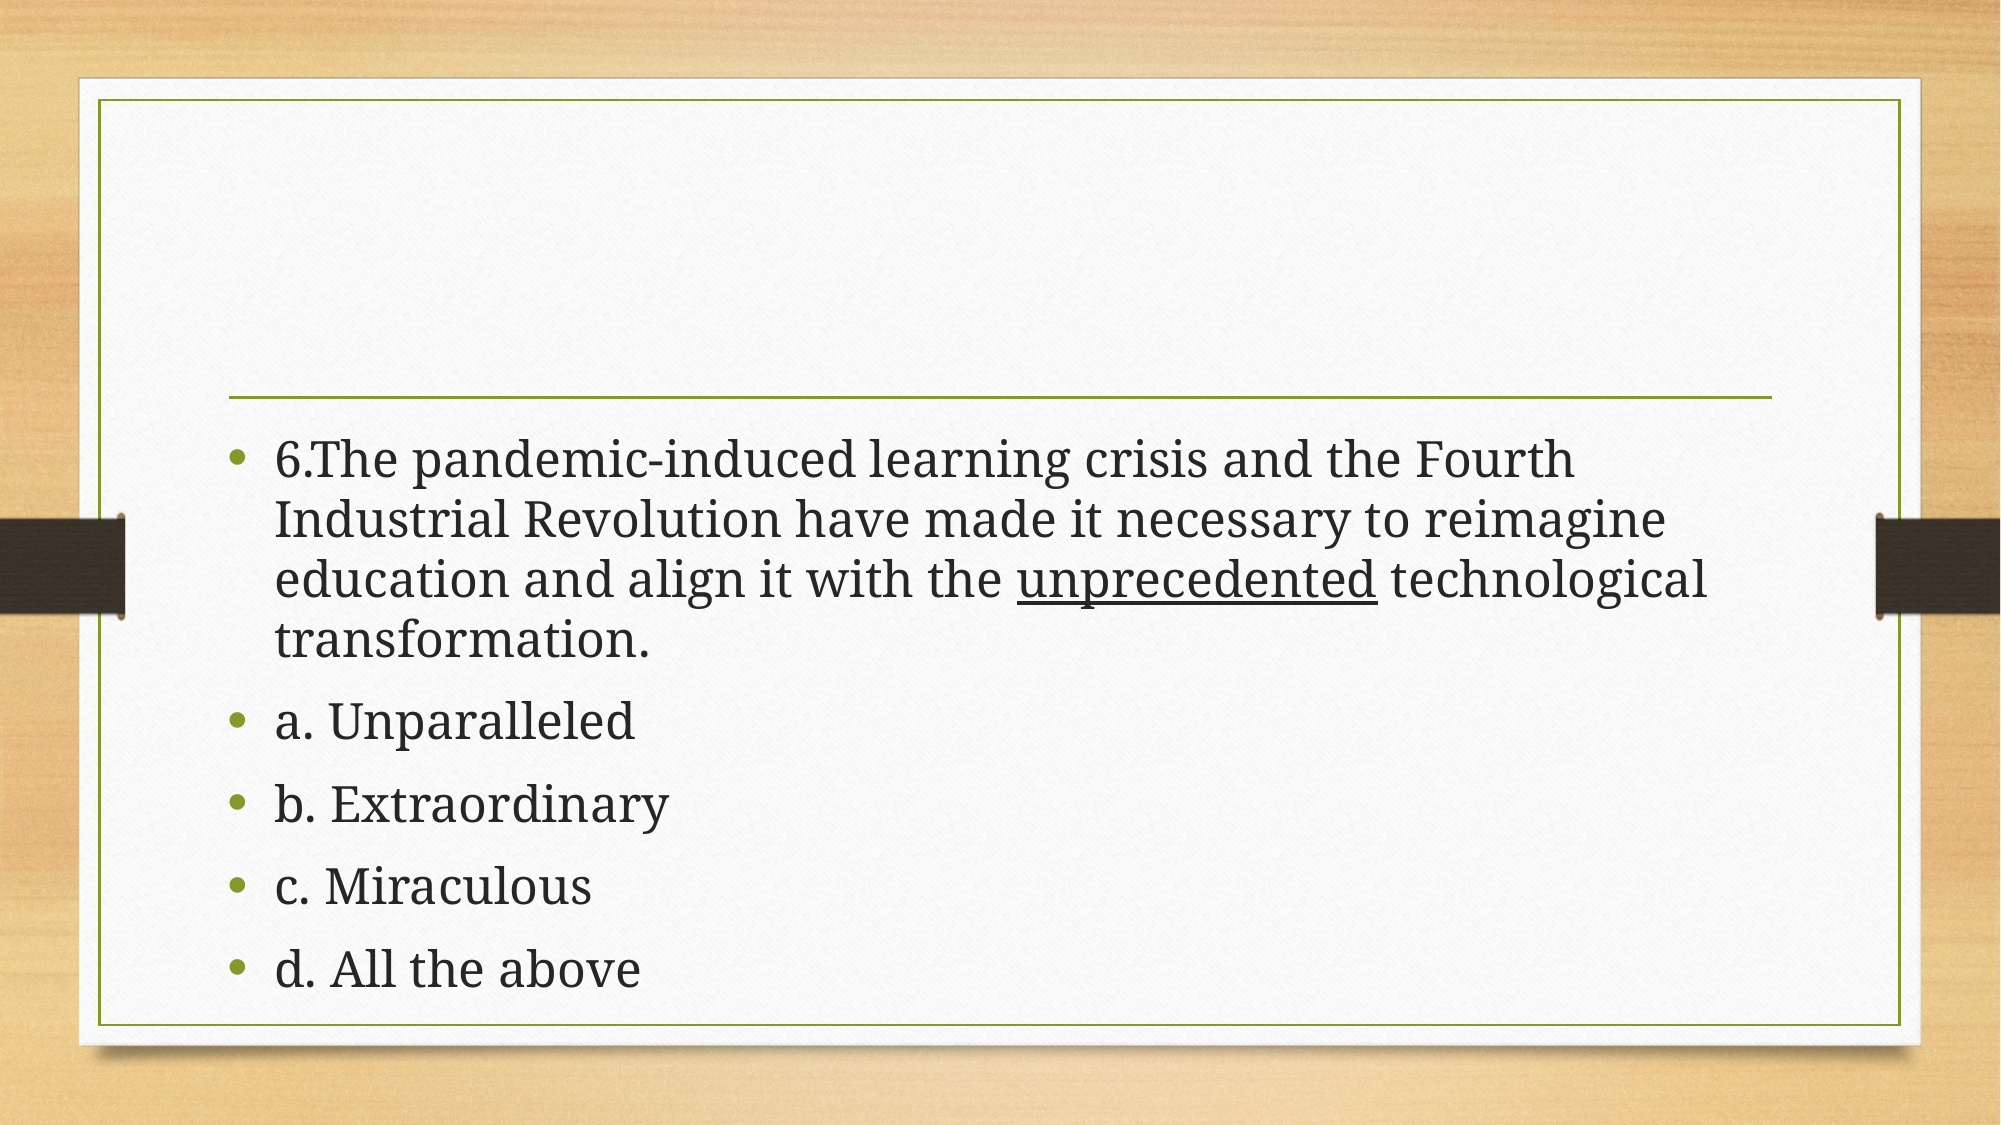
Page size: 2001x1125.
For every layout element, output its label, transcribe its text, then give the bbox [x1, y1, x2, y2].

picture [0, 0, 2001, 1125]
list 6.The pandemic-induced learning crisis and the Fourth Industrial Revolution have made it necessary to reimagine education and align it with the unprecedented technological transformation. a. Unparalleled b. Extraordinary c. Miraculous d. All the above [212, 419, 1788, 964]
